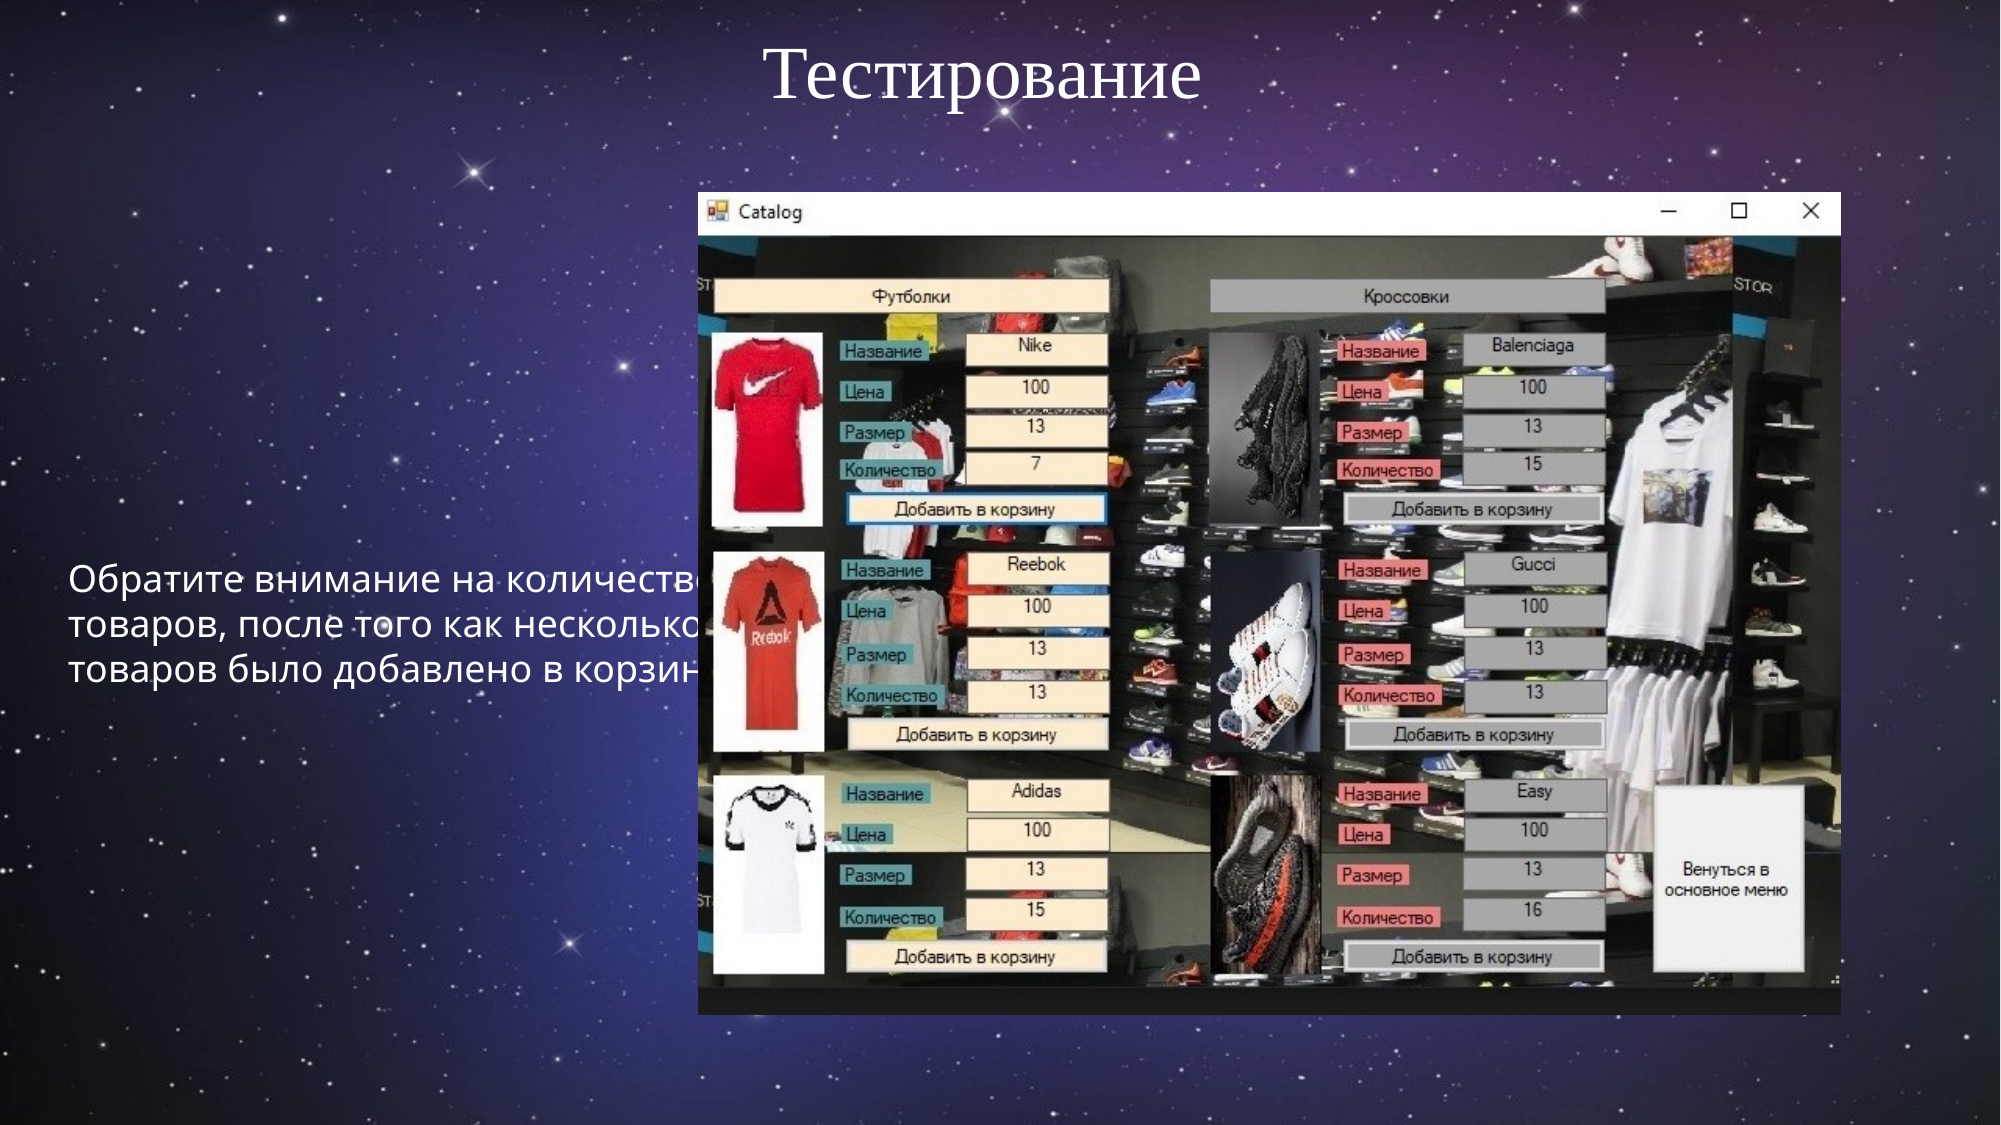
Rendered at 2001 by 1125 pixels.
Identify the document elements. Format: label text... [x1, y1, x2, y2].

text_box Обратите внимание на количество товаров, после того как несколько товаров было добавлено в корзину. [53, 547, 698, 698]
picture [698, 192, 1841, 1015]
text_box Тестирование [747, 16, 1257, 121]
